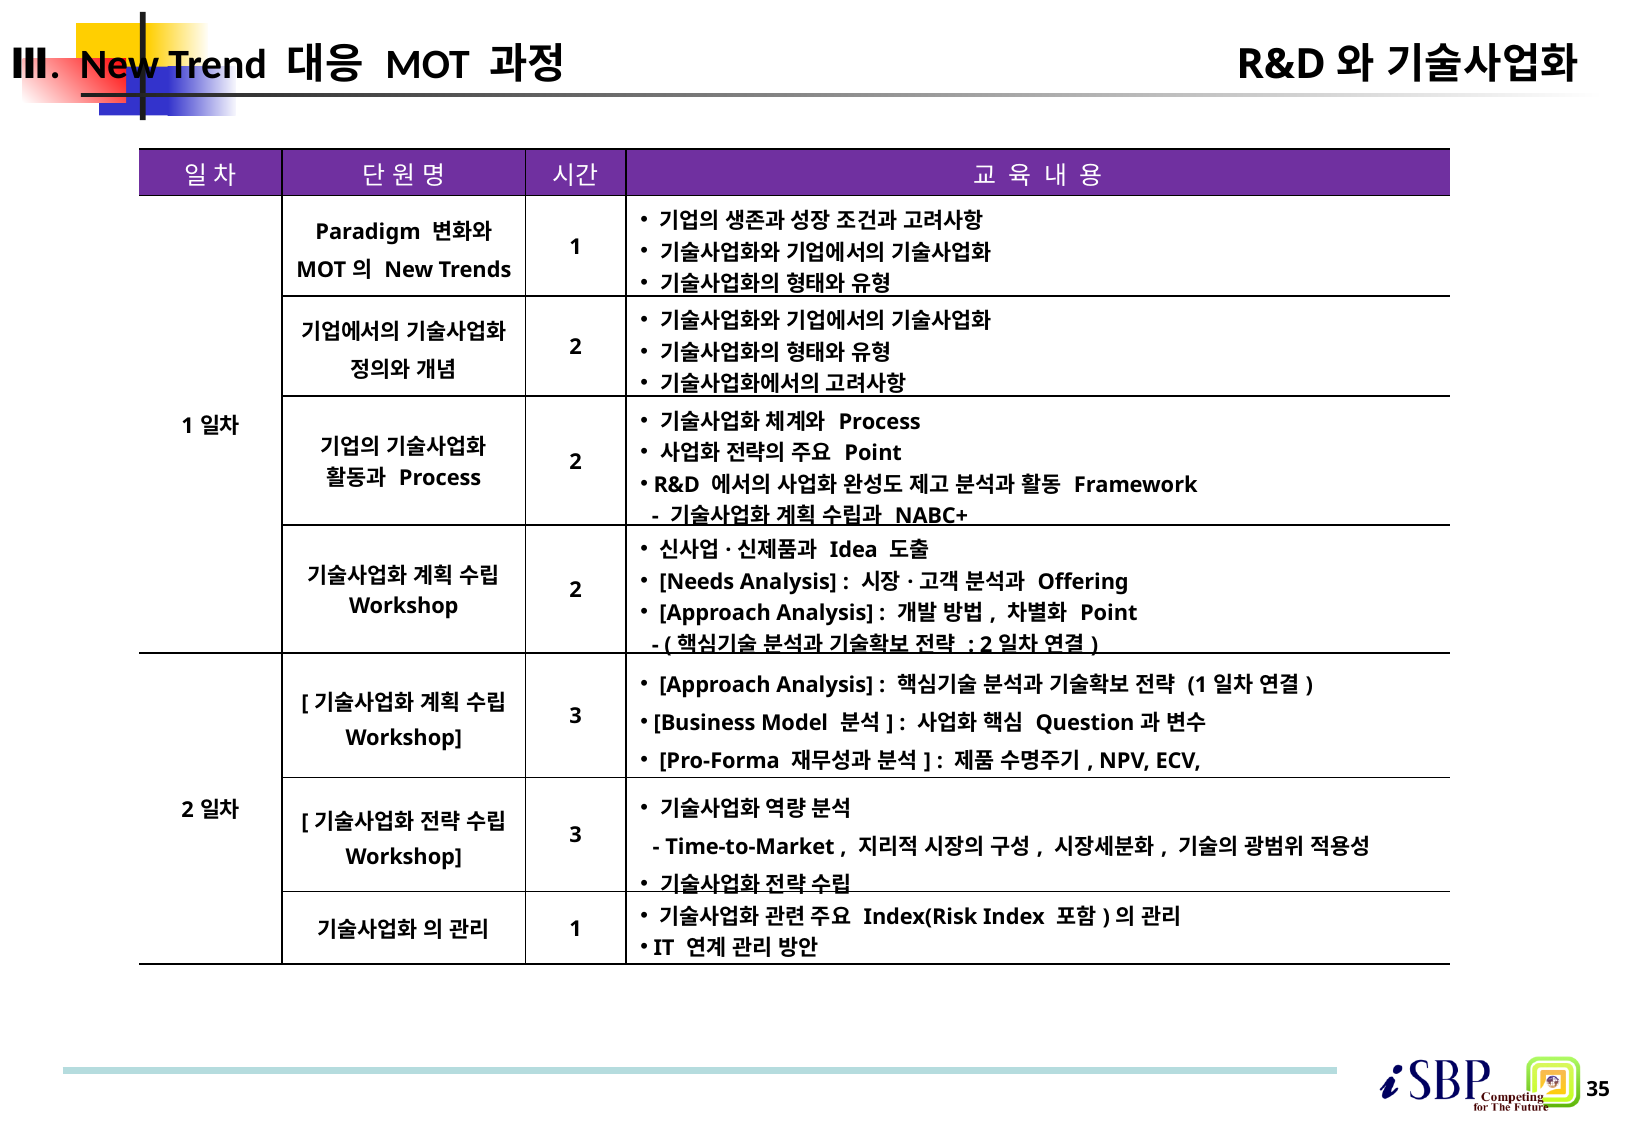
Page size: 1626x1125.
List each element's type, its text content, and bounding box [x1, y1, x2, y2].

table_cell 기술사업화 의 관리 [283, 892, 525, 963]
table_cell 기술사업화 체계와 Process 사업화 전략의 주요 Point R&D 에서의 사업화 완성도 제고 분석과 활동 Framework - 기술사업화 계획 수립과 NABC+ [627, 397, 1450, 524]
table_cell 3 [526, 778, 625, 891]
text_box Ⅲ. New Trend 대응 MOT 과정 [0, 29, 582, 95]
table_header 시간 [526, 150, 625, 195]
table_cell 기술사업화와 기업에서의 기술사업화 기술사업화의 형태와 유형 기술사업화에서의 고려사항 [627, 297, 1450, 395]
table_cell 3 [526, 654, 625, 777]
table_header 교육내용 [627, 150, 1450, 195]
table_cell 신사업·신제품과 Idea 도출 [Needs Analysis] : 시장·고객 분석과 Offering [Approach Analysis] : 개발 방법, 차별화 Point - (핵심기술 분석과 기술확보 전략 : 2일차 연결) [627, 526, 1450, 652]
picture [1378, 1055, 1566, 1112]
table_header 일차 [139, 150, 281, 195]
table_cell [기술사업화 계획 수립 Workshop] [283, 654, 525, 777]
table_cell 2 [526, 297, 625, 395]
table_cell Paradigm 변화와 MOT의 New Trends [283, 196, 525, 295]
table_cell 기업의 생존과 성장 조건과 고려사항 기술사업화와 기업에서의 기술사업화 기술사업화의 형태와 유형 [627, 196, 1450, 295]
table_cell 2 [526, 397, 625, 524]
table_cell 2일차 [139, 654, 281, 963]
table_cell 2 [526, 526, 625, 652]
slide_number 35 [1566, 755, 1625, 1125]
table_cell 기업에서의 기술사업화 정의와 개념 [283, 297, 525, 395]
table_cell 기업의 기술사업화 활동과 Process [283, 397, 525, 524]
title R&D와 기술사업화 [1201, 29, 1594, 95]
table_cell 1 [526, 892, 625, 963]
table_cell [기술사업화 전략 수립 Workshop] [283, 778, 525, 891]
table_cell 기술사업화 관련 주요 Index(Risk Index 포함)의 관리 IT 연계 관리 방안 [627, 892, 1450, 963]
table_header 단 원 명 [283, 150, 525, 195]
table_cell 1 [526, 196, 625, 295]
table_cell 기술사업화 역량 분석 - Time-to-Market , 지리적 시장의 구성, 시장세분화, 기술의 광범위 적용성 기술사업화 전략 수립 [627, 778, 1450, 891]
table_cell 1일차 [139, 196, 281, 652]
table_cell 기술사업화 계획 수립 Workshop [283, 526, 525, 652]
table_cell [Approach Analysis] : 핵심기술 분석과 기술확보 전략 (1일차 연결) [Business Model 분석] : 사업화 핵심 Question과 변수 [Pro-Forma 재무성과 분석] : 제품 수명주기, NPV, ECV, [627, 654, 1450, 777]
